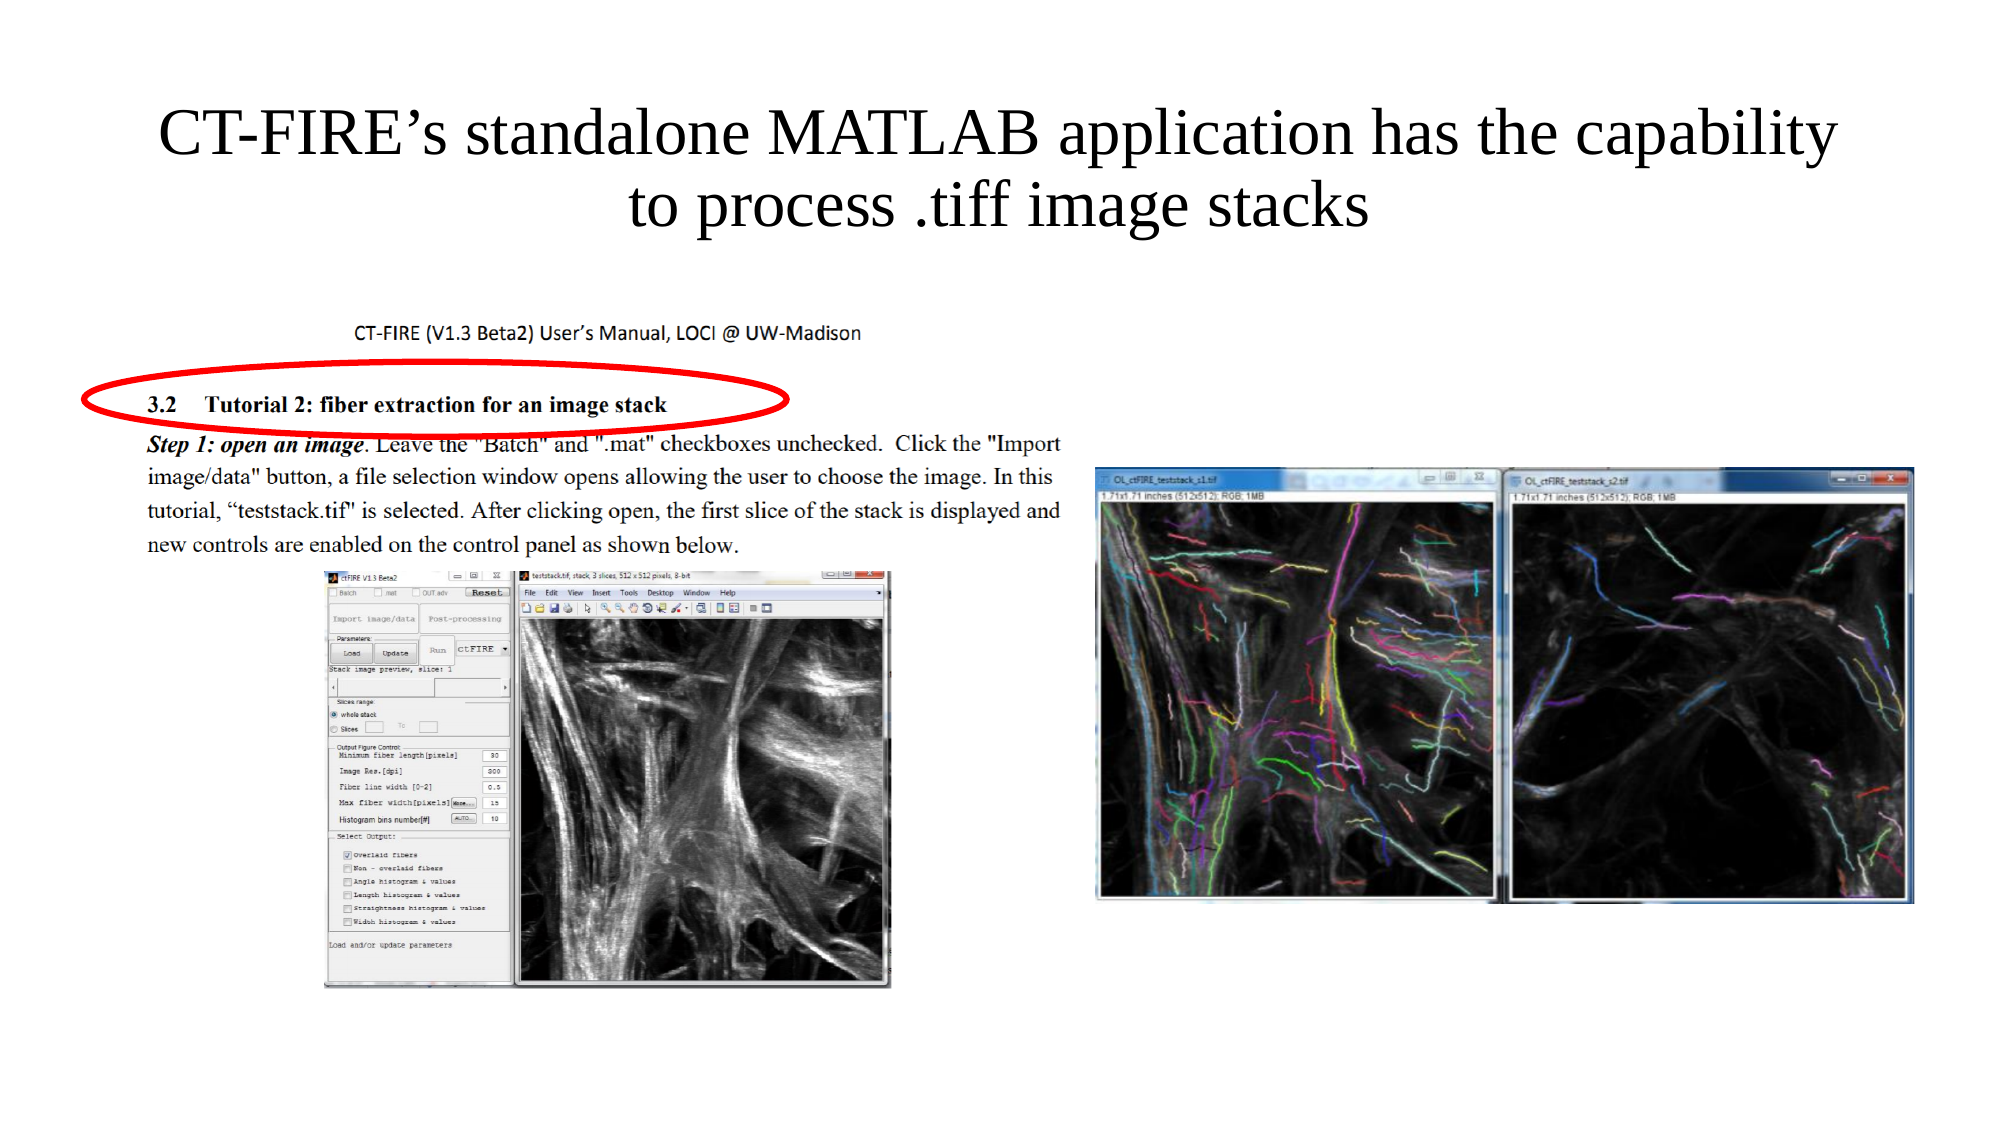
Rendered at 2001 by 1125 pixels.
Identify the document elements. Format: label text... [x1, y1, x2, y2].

picture [123, 292, 1925, 996]
text_box [82, 381, 123, 418]
title CT-FIRE’s standalone MATLAB application has the capability to process .tiff image stacks [137, 59, 1863, 278]
